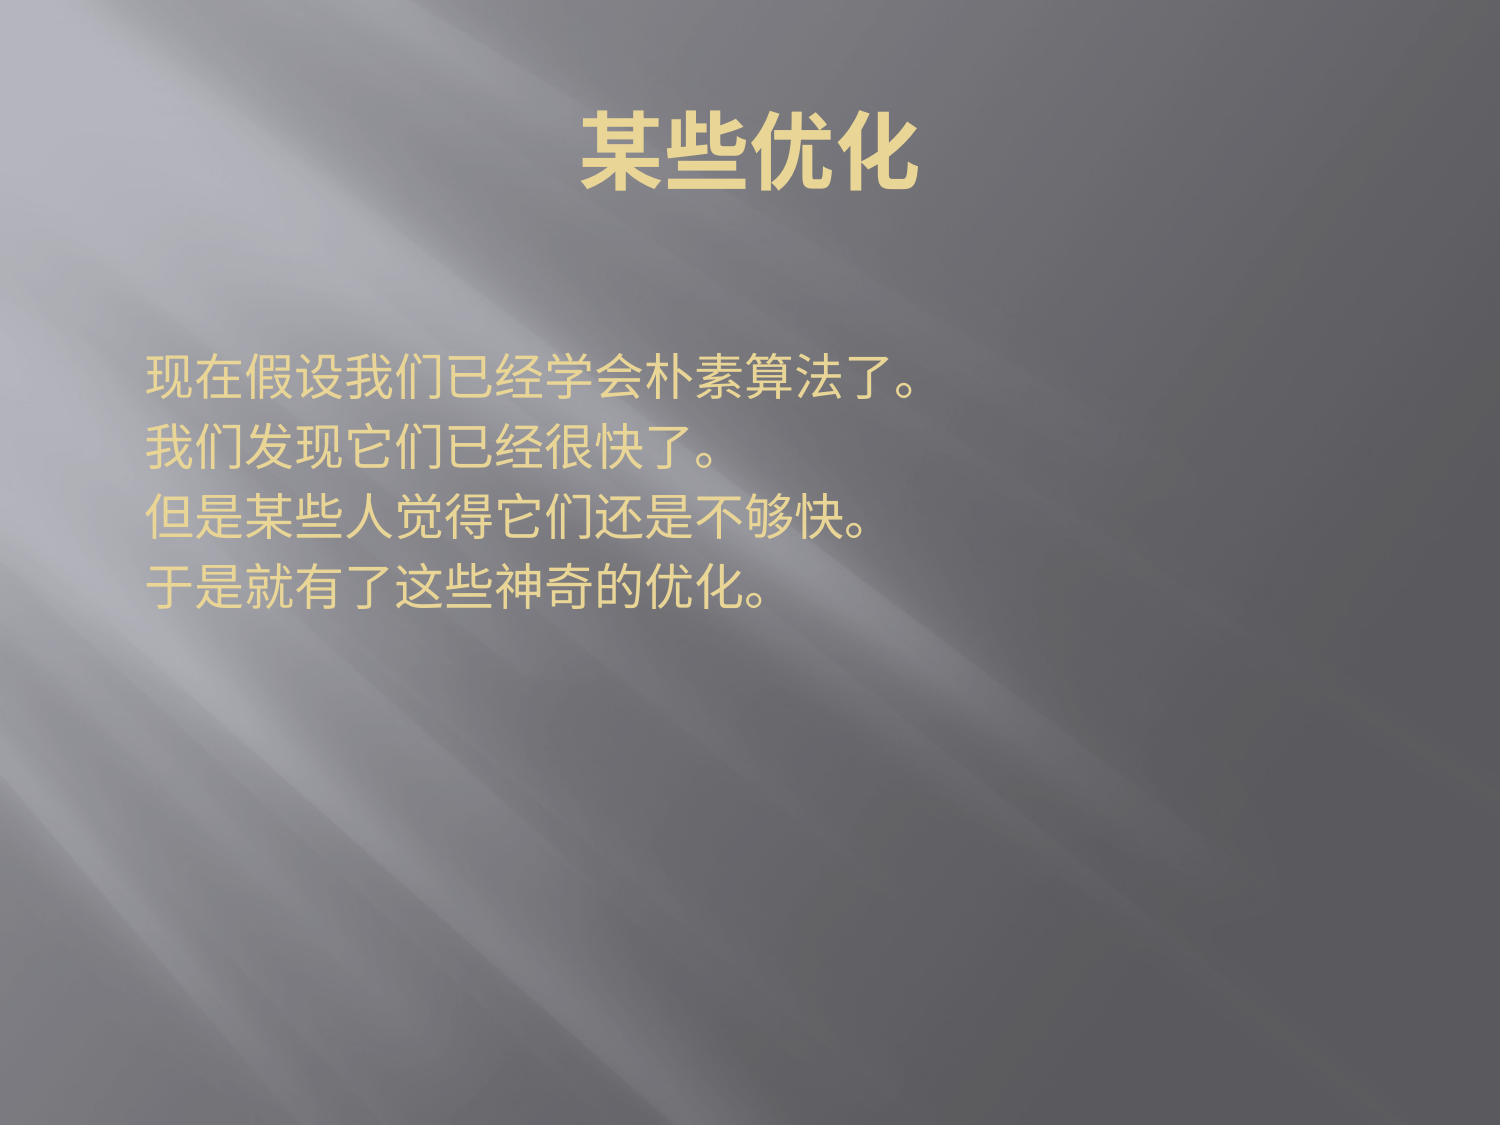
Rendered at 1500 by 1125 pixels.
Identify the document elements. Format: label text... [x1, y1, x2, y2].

text_box 某些优化 [171, 90, 1329, 209]
text_box 现在假设我们已经学会朴素算法了。 我们发现它们已经很快了。 但是某些人觉得它们还是不够快。 于是就有了这些神奇的优化。 [129, 338, 1371, 623]
